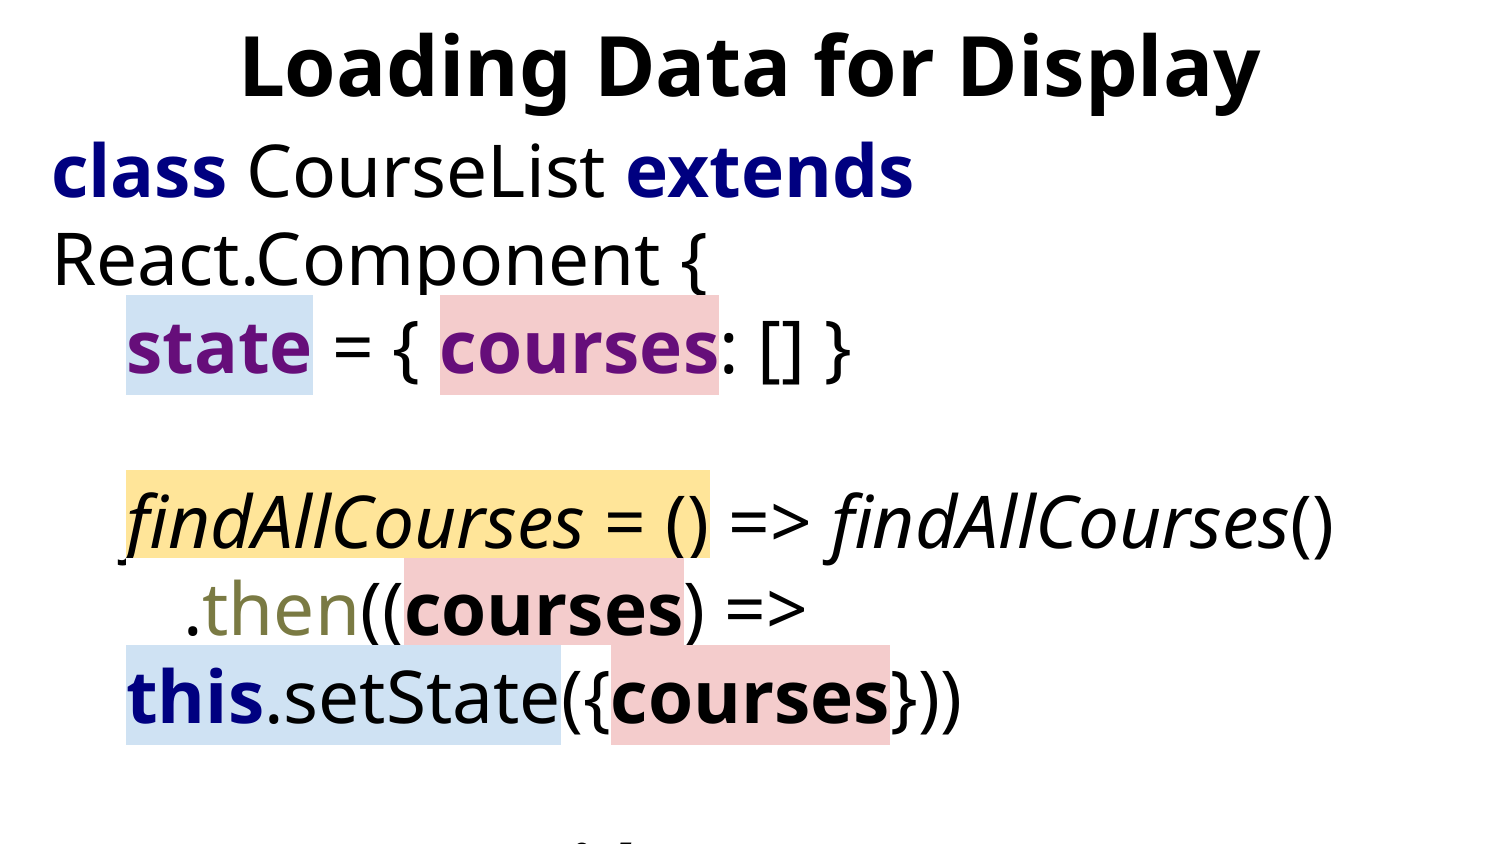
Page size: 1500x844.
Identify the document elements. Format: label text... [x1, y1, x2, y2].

list class CourseList extends React.Component { state = { courses: [] } findAllCourses = () => findAllCourses() .then((courses) => this.setState({courses})) componentDidMount = () => this.findAllCourses() } [36, 110, 1500, 844]
title Loading Data for Display [0, 0, 1500, 111]
